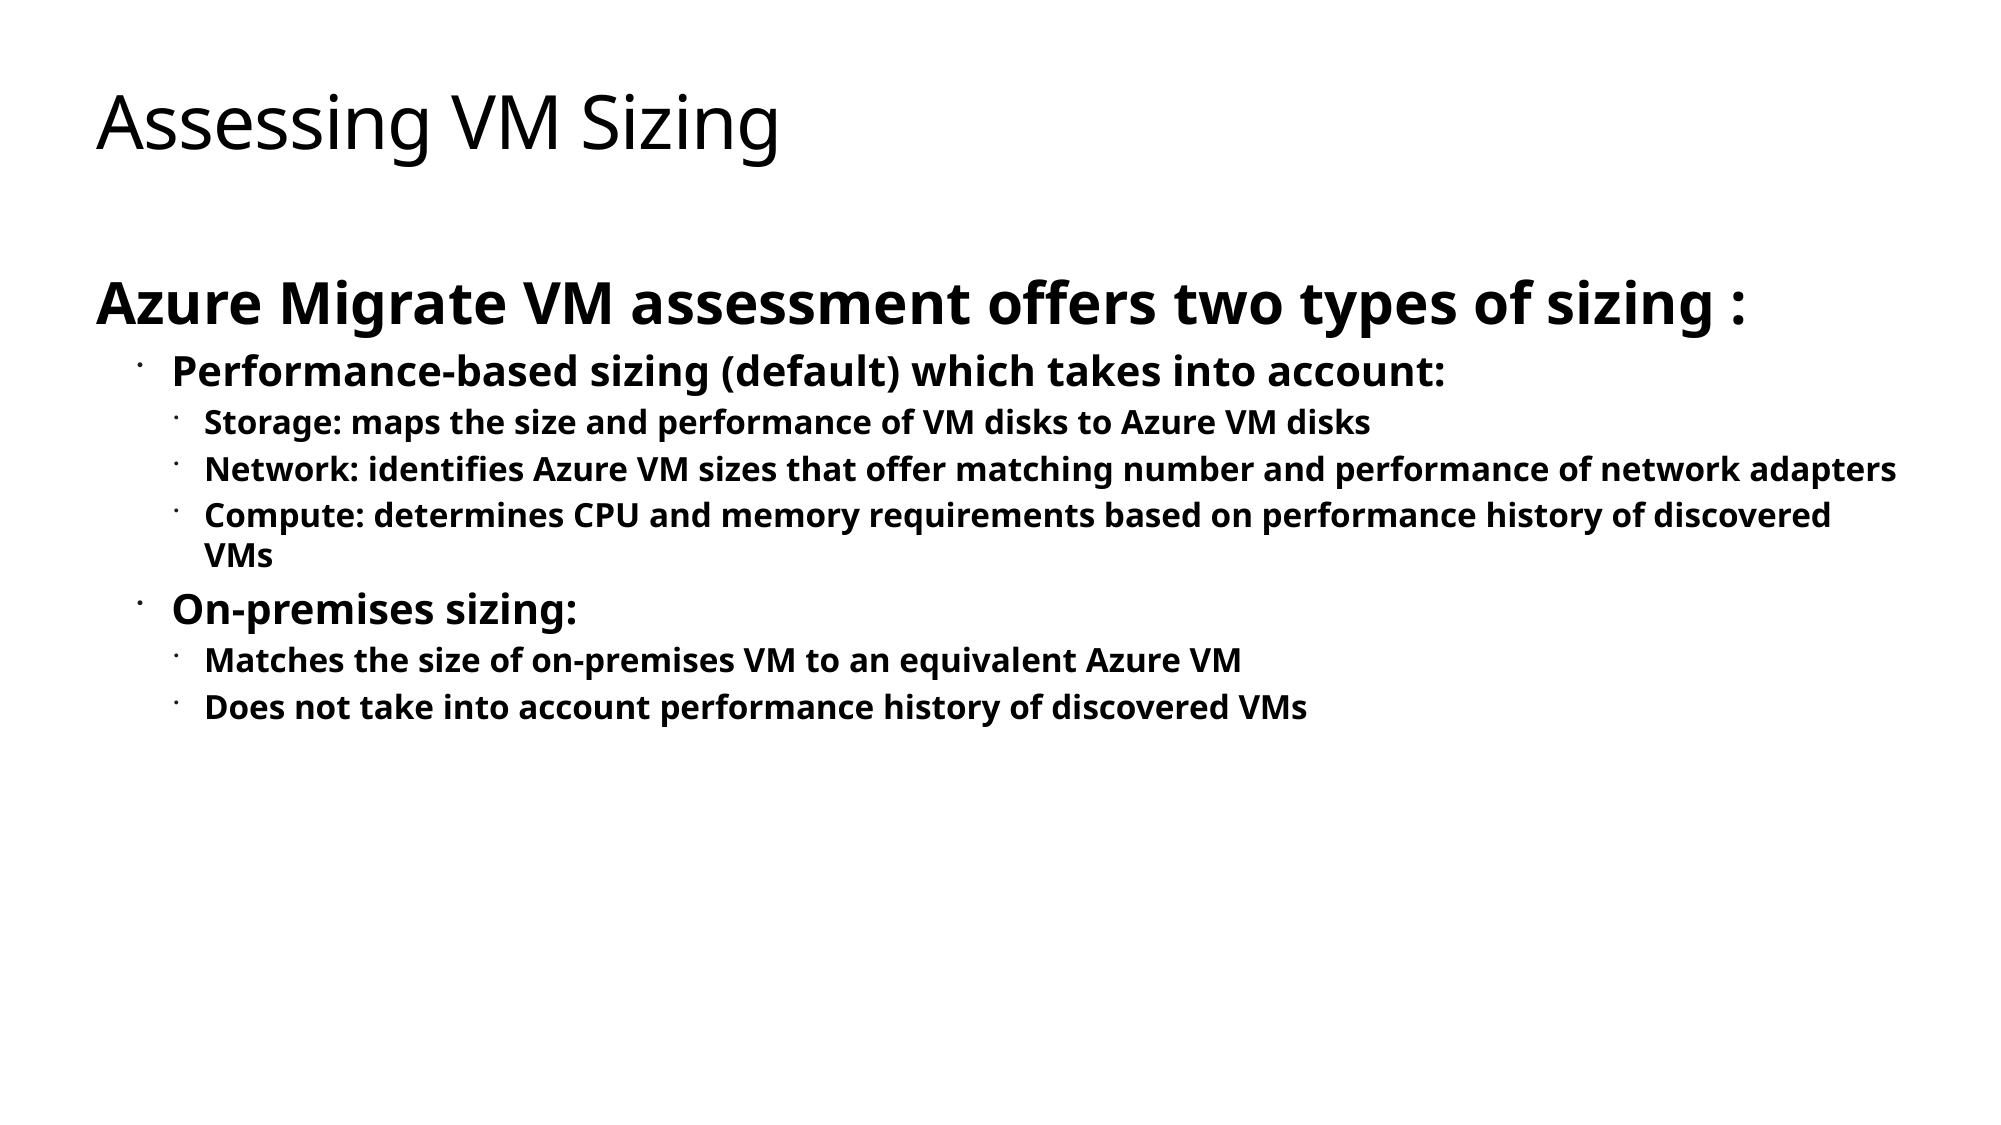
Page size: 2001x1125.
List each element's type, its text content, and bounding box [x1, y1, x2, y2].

title Assessing VM Sizing [96, 75, 1904, 166]
list Azure Migrate VM assessment offers two types of sizing : Performance-based sizing (default) which takes into account: Storage: maps the size and performance of VM disks to Azure VM disks Network: identifies Azure VM sizes that offer matching number and performance of network adapters Compute: determines CPU and memory requirements based on performance history of discovered VMs On-premises sizing: Matches the size of on-premises VM to an equivalent Azure VM Does not take into account performance history of discovered VMs [96, 266, 1904, 701]
